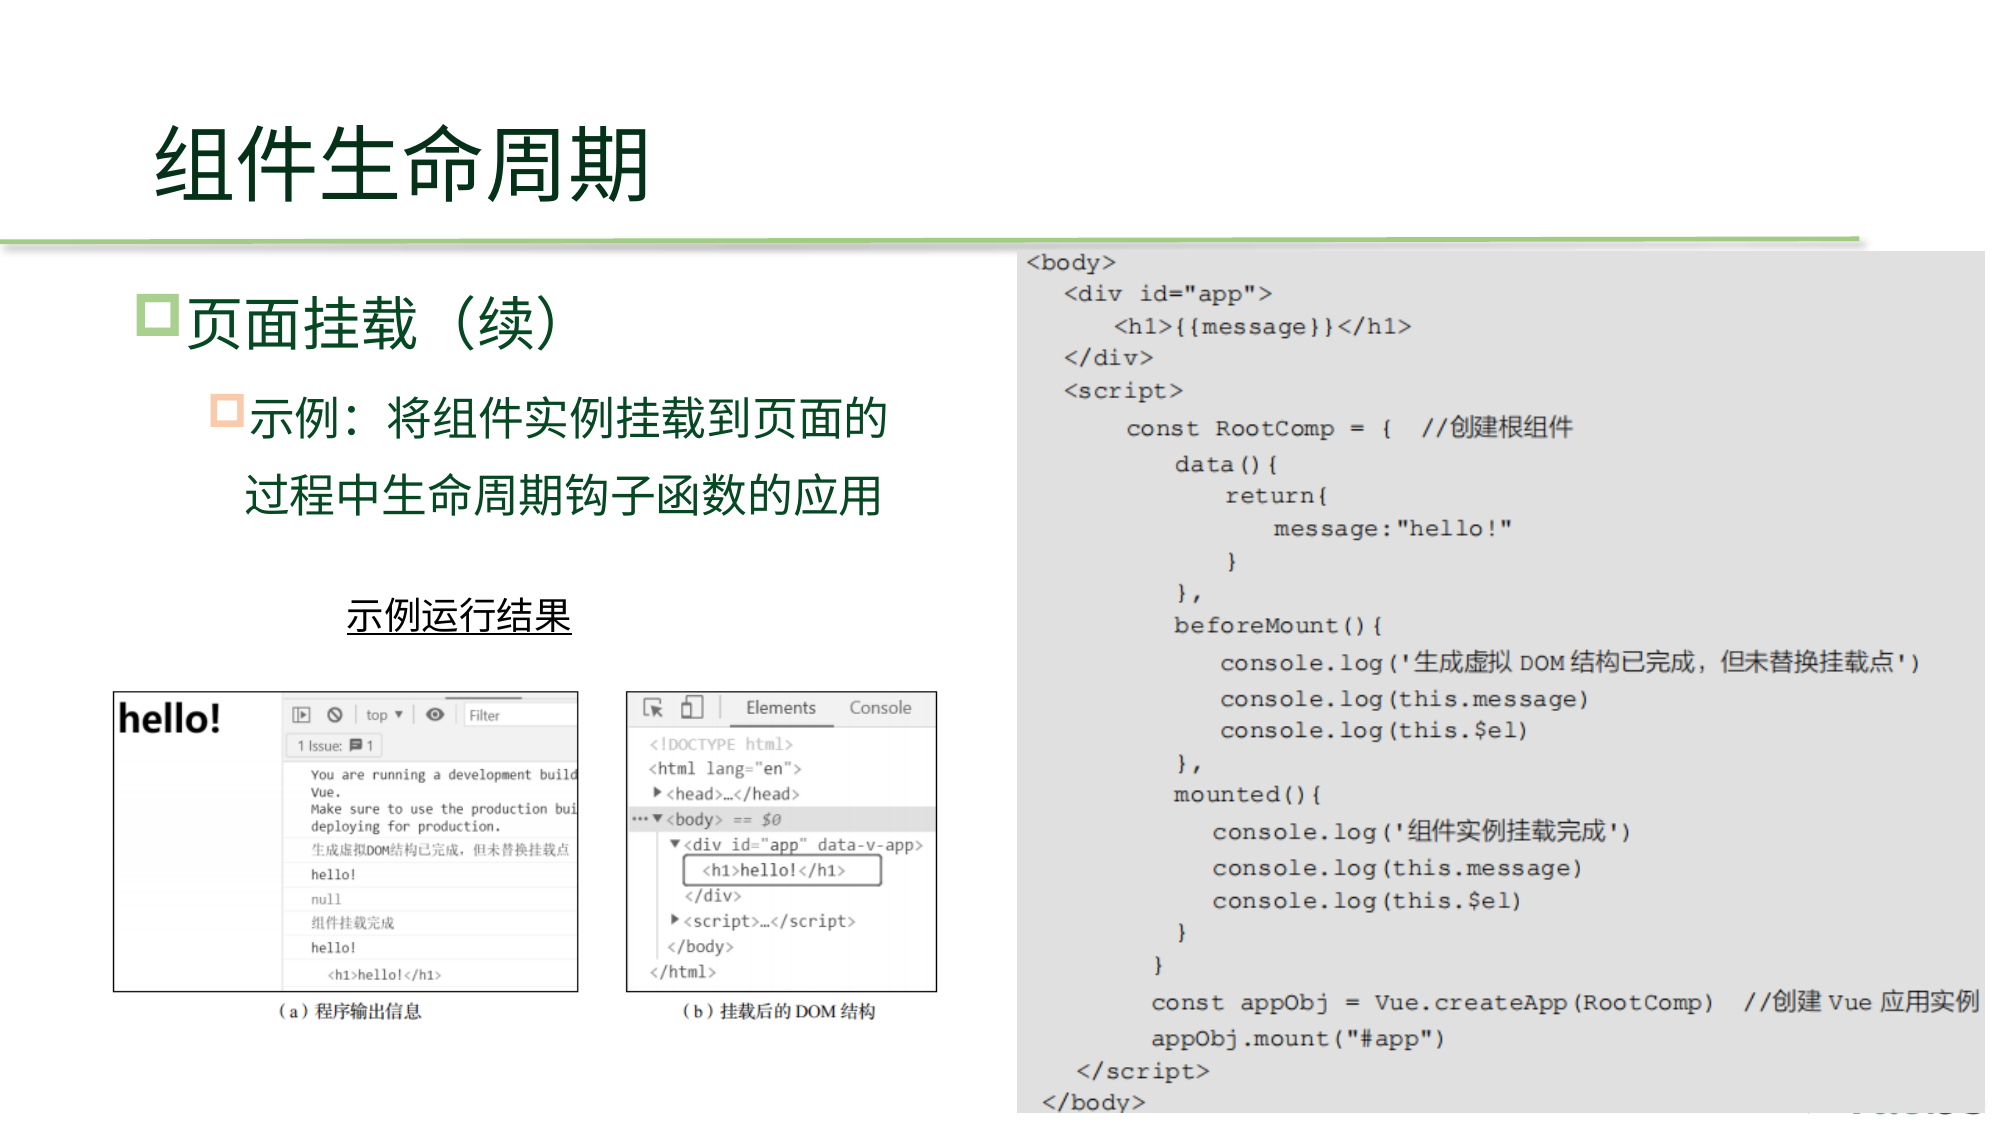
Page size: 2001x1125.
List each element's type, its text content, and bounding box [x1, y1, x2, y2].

text_box 示例运行结果 [331, 584, 587, 645]
title 组件生命周期 [137, 59, 1863, 278]
picture [103, 680, 941, 1025]
list 页面挂载（续） 示例：将组件实例挂载到页面的过程中生命周期钩子函数的应用 [116, 251, 941, 680]
picture [1017, 251, 2000, 1125]
